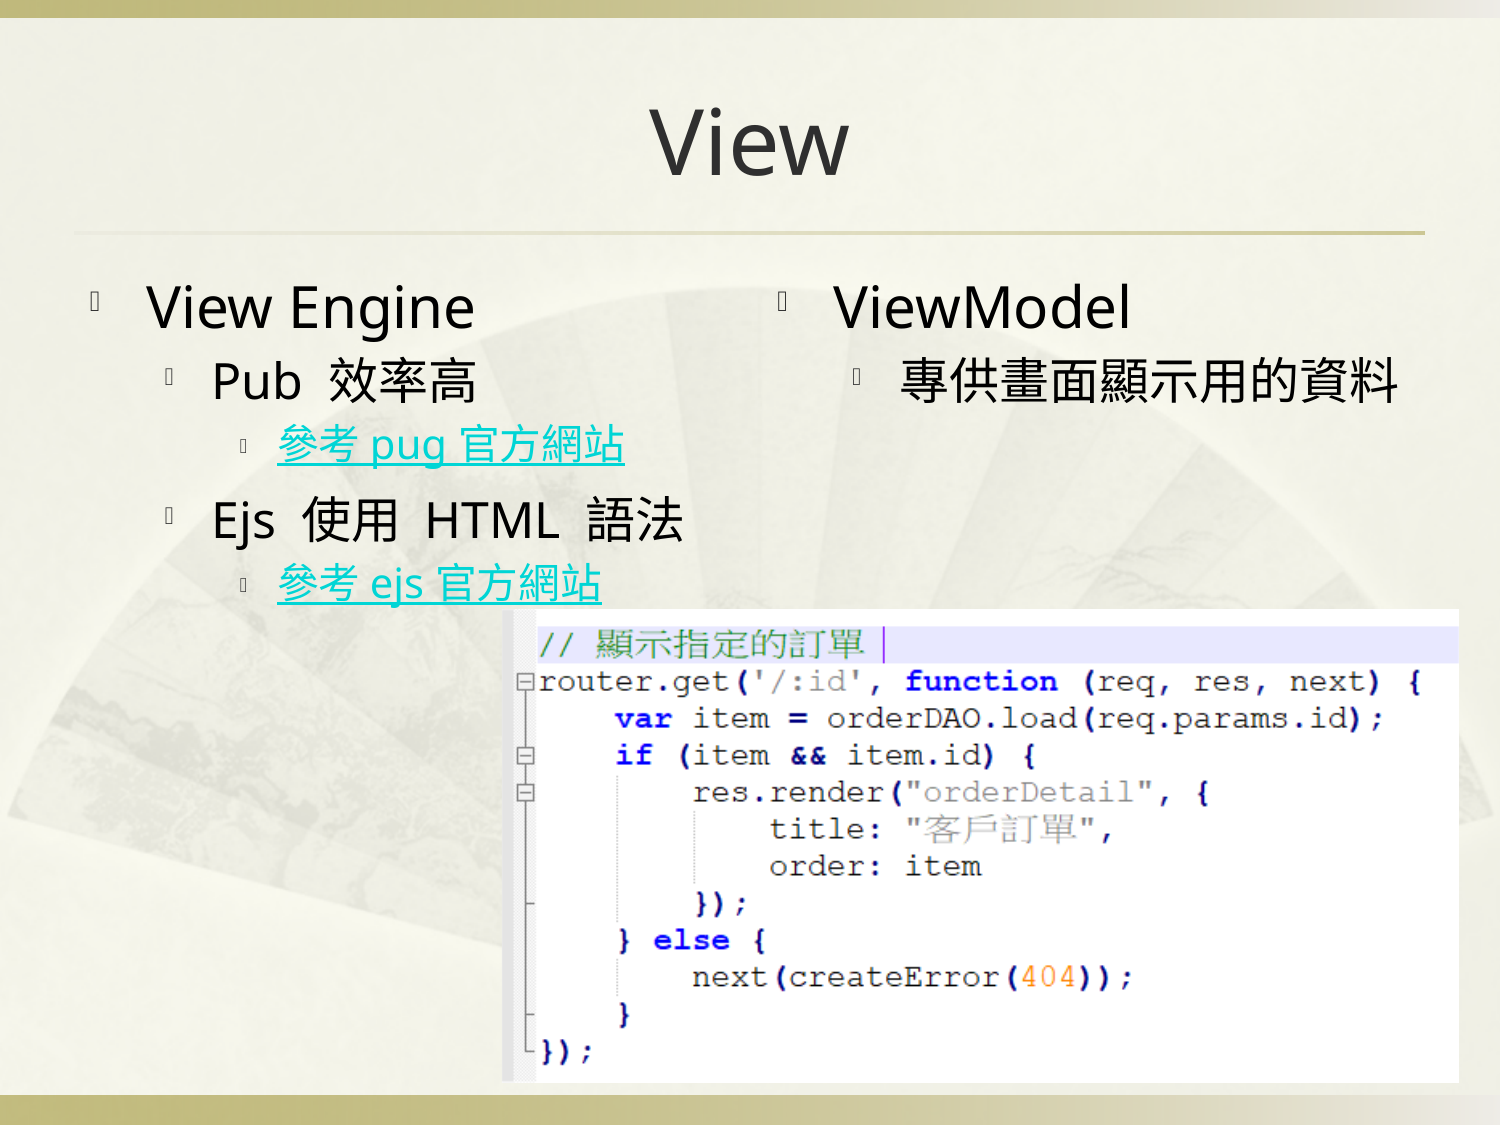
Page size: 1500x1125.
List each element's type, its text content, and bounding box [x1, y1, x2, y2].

list View Engine Pub 效率高 參考 pug 官方網站 Ejs 使用 HTML 語法 參考 ejs 官方網站 [75, 262, 738, 1005]
list ViewModel 專供畫面顯示用的資料 [762, 262, 1425, 609]
picture [501, 609, 1460, 1084]
title View [75, 45, 1425, 233]
